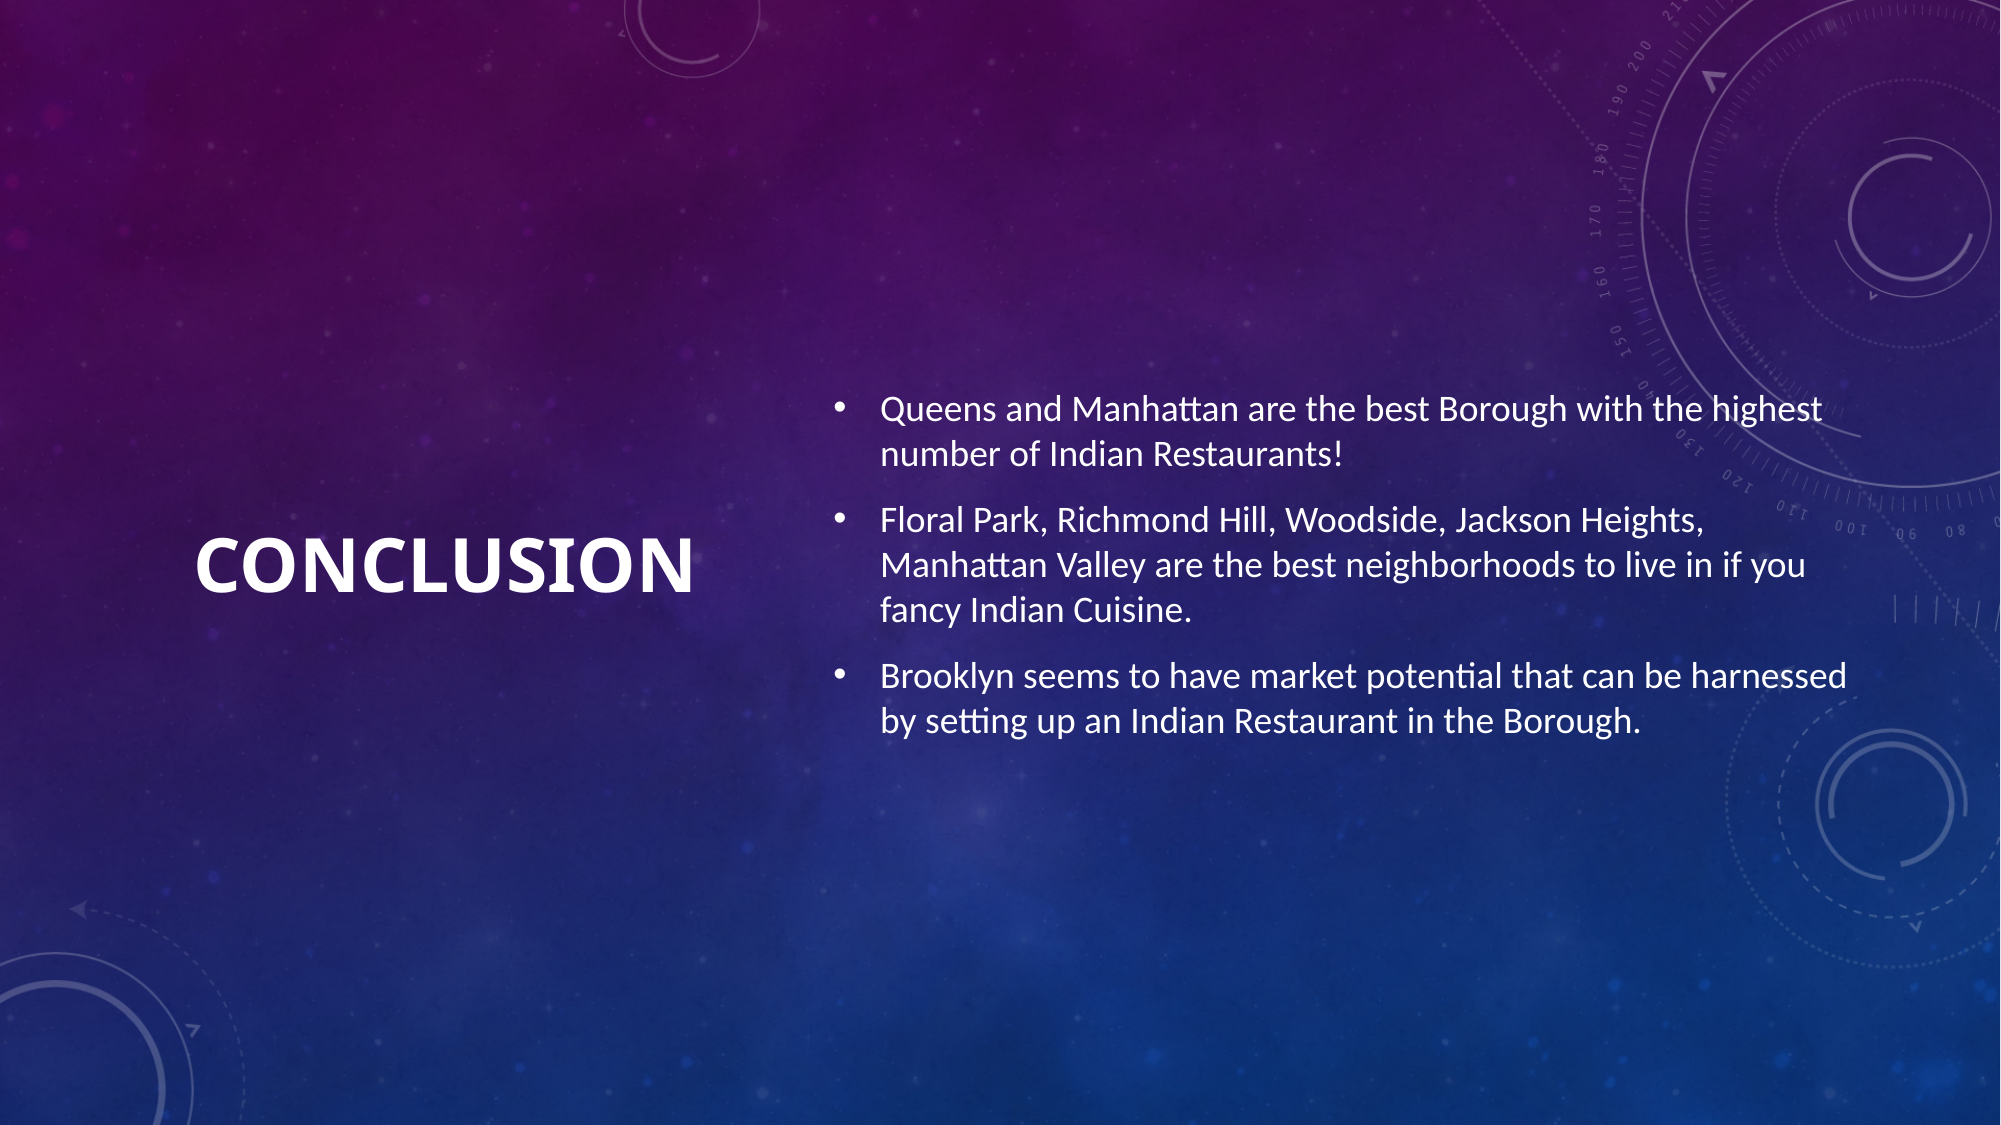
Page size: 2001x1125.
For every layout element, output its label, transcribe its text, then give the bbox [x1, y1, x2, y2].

picture [0, 0, 2001, 1125]
list Queens and Manhattan are the best Borough with the highest number of Indian Restaurants! Floral Park, Richmond Hill, Woodside, Jackson Heights, Manhattan Valley are the best neighborhoods to live in if you fancy Indian Cuisine. Brooklyn seems to have market potential that can be harnessed by setting up an Indian Restaurant in the Borough. [818, 188, 1888, 937]
title CONCLUSION [112, 188, 713, 937]
